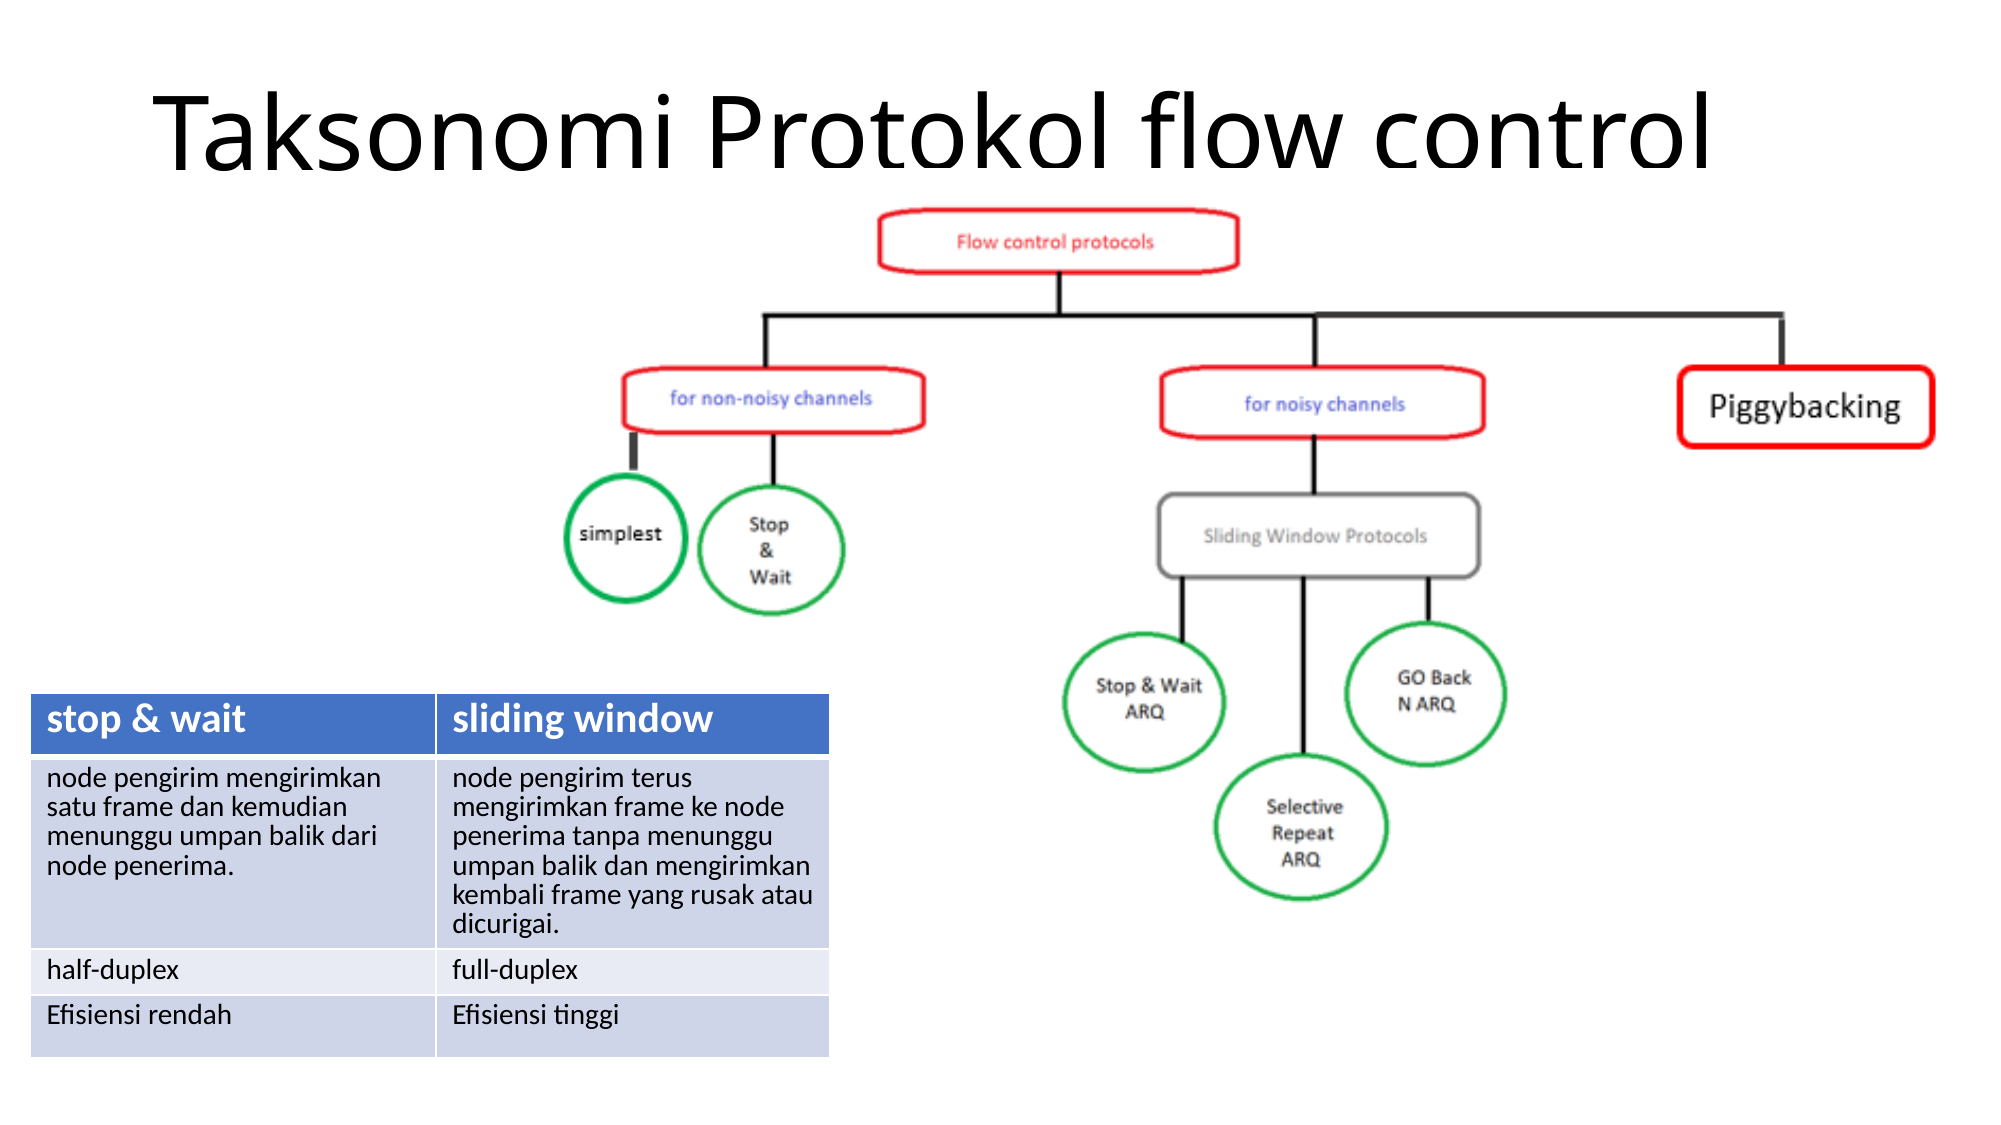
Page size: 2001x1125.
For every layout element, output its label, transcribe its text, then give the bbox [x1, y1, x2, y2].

picture [545, 168, 1970, 931]
table_cell Efisiensi rendah [31, 996, 435, 1057]
table_cell node pengirim mengirimkan satu frame dan kemudian menunggu umpan balik dari node penerima. [31, 760, 435, 948]
table_cell full-duplex [437, 950, 829, 994]
title Taksonomi Protokol flow control [137, 47, 1863, 201]
table_cell Efisiensi tinggi [437, 996, 829, 1057]
table_cell half-duplex [31, 950, 435, 994]
table_cell node pengirim terus mengirimkan frame ke node penerima tanpa menunggu umpan balik dan mengirimkan kembali frame yang rusak atau dicurigai. [437, 760, 829, 948]
table_header sliding window [437, 694, 545, 754]
table_header stop & wait [31, 694, 435, 754]
